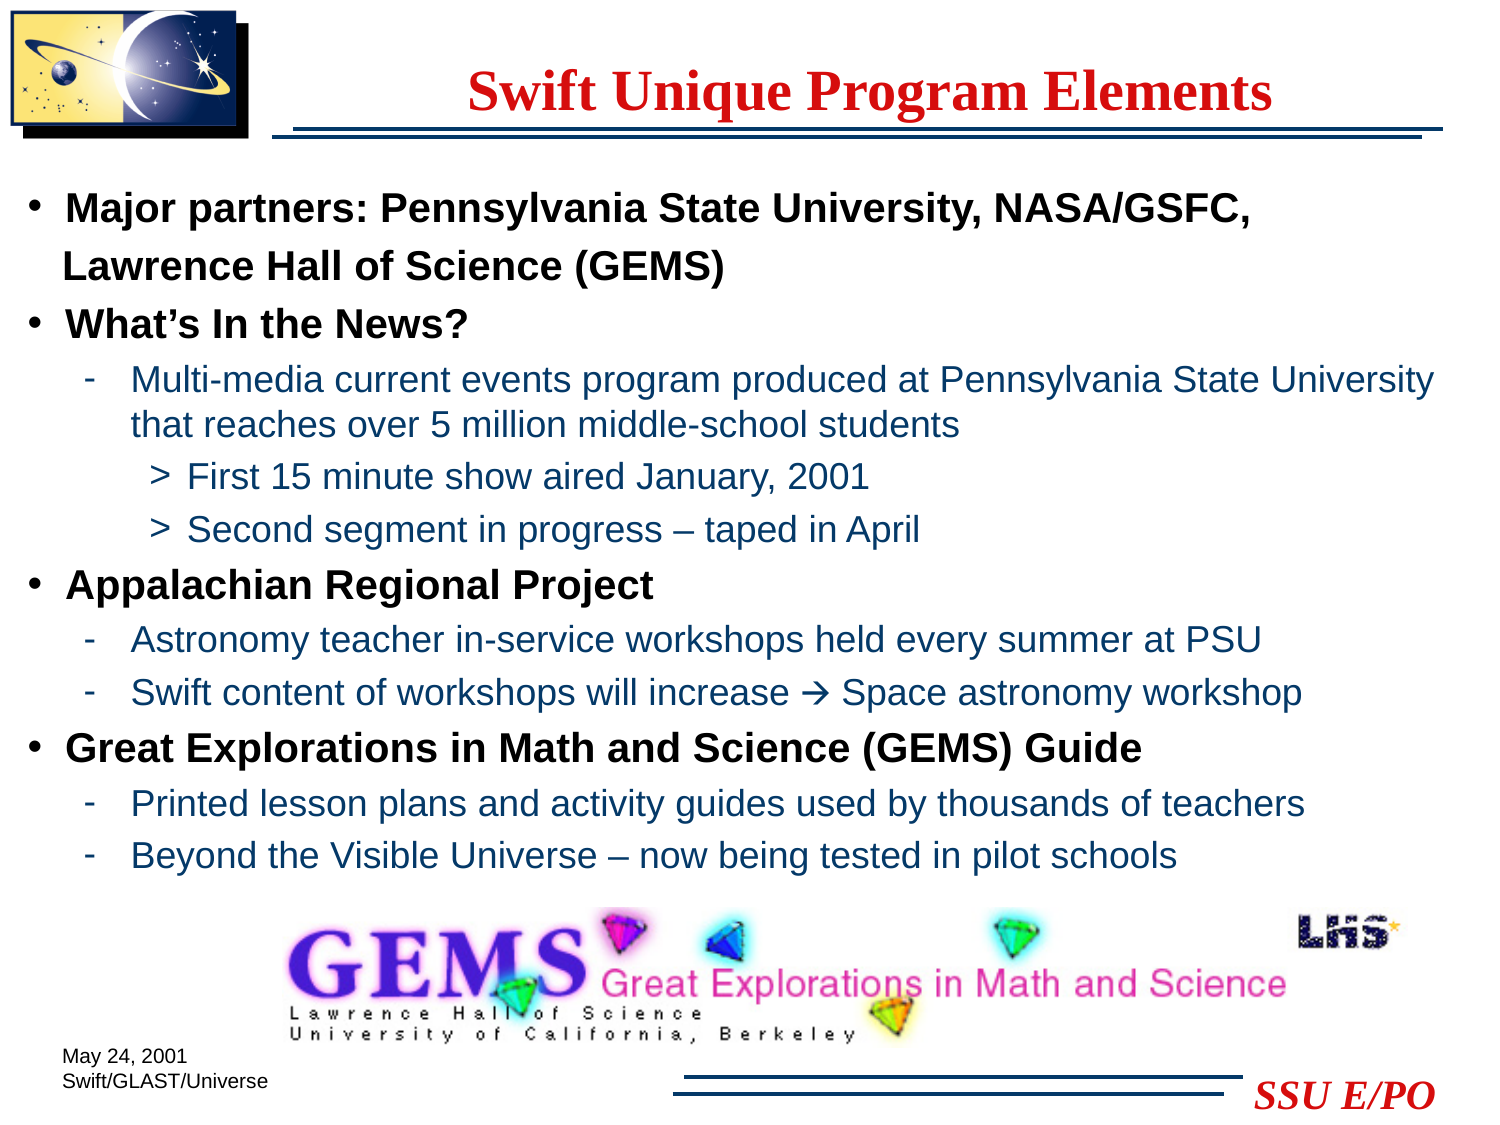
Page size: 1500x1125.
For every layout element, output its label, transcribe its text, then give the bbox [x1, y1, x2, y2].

picture [10, 10, 249, 139]
picture [282, 906, 1408, 1049]
title Swift Unique Program Elements [278, 51, 1463, 123]
list Major partners: Pennsylvania State University, NASA/GSFC, Lawrence Hall of Science (GEMS) What’s In the News? Multi-media current events program produced at Pennsylvania State University that reaches over 5 million middle-school students First 15 minute show aired January, 2001 Second segment in progress – taped in April Appalachian Regional Project Astronomy teacher in-service workshops held every summer at PSU Swift content of workshops will increase 🡪 Space astronomy workshop Great Explorations in Math and Science (GEMS) Guide Printed lesson plans and activity guides used by thousands of teachers Beyond the Visible Universe – now being tested in pilot schools [12, 172, 1475, 911]
